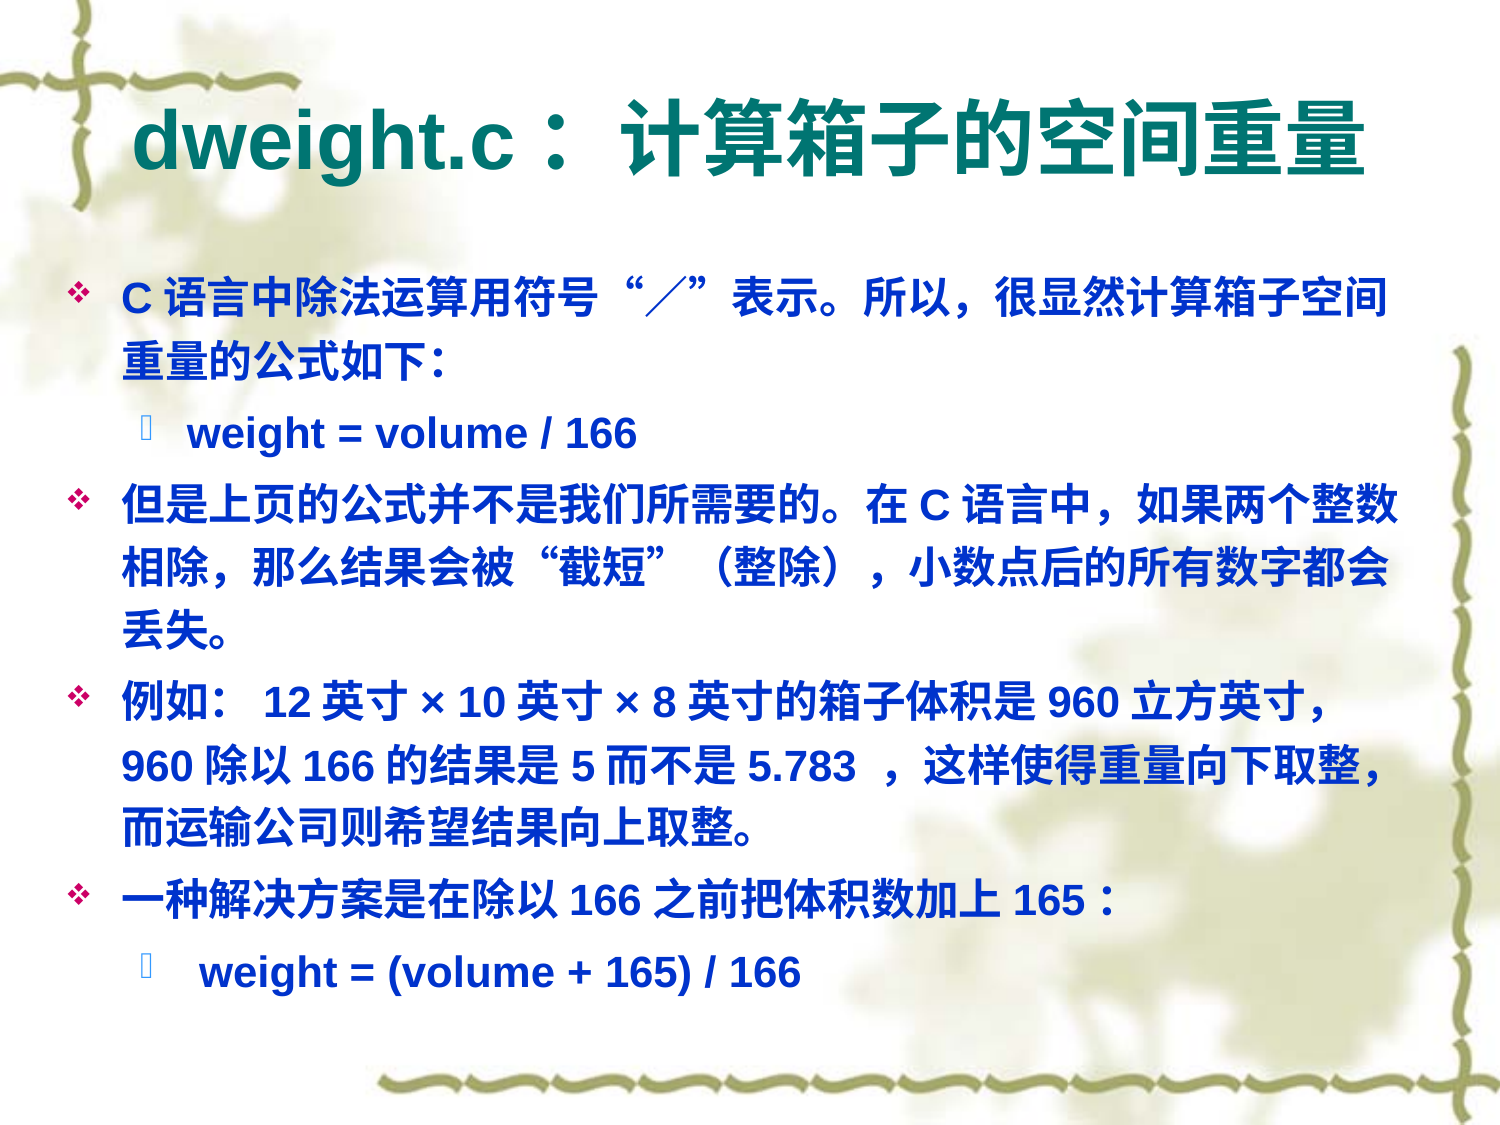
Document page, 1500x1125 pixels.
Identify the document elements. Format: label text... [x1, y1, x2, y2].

list C语言中除法运算用符号“／”表示。所以，很显然计算箱子空间重量的公式如下： weight = volume / 166 但是上页的公式并不是我们所需要的。在C语言中，如果两个整数相除，那么结果会被“截短”（整除），小数点后的所有数字都会丢失。 例如：12英寸× 10英寸× 8英寸的箱子体积是960立方英寸， 960除以166的结果是5而不是5.783 ，这样使得重量向下取整，而运输公司则希望结果向上取整。 一种解决方案是在除以166之前把体积数加上165： weight = (volume + 165) / 166 [50, 252, 1430, 1065]
picture [0, 0, 1500, 1125]
title dweight.c：计算箱子的空间重量 [49, 42, 1451, 231]
